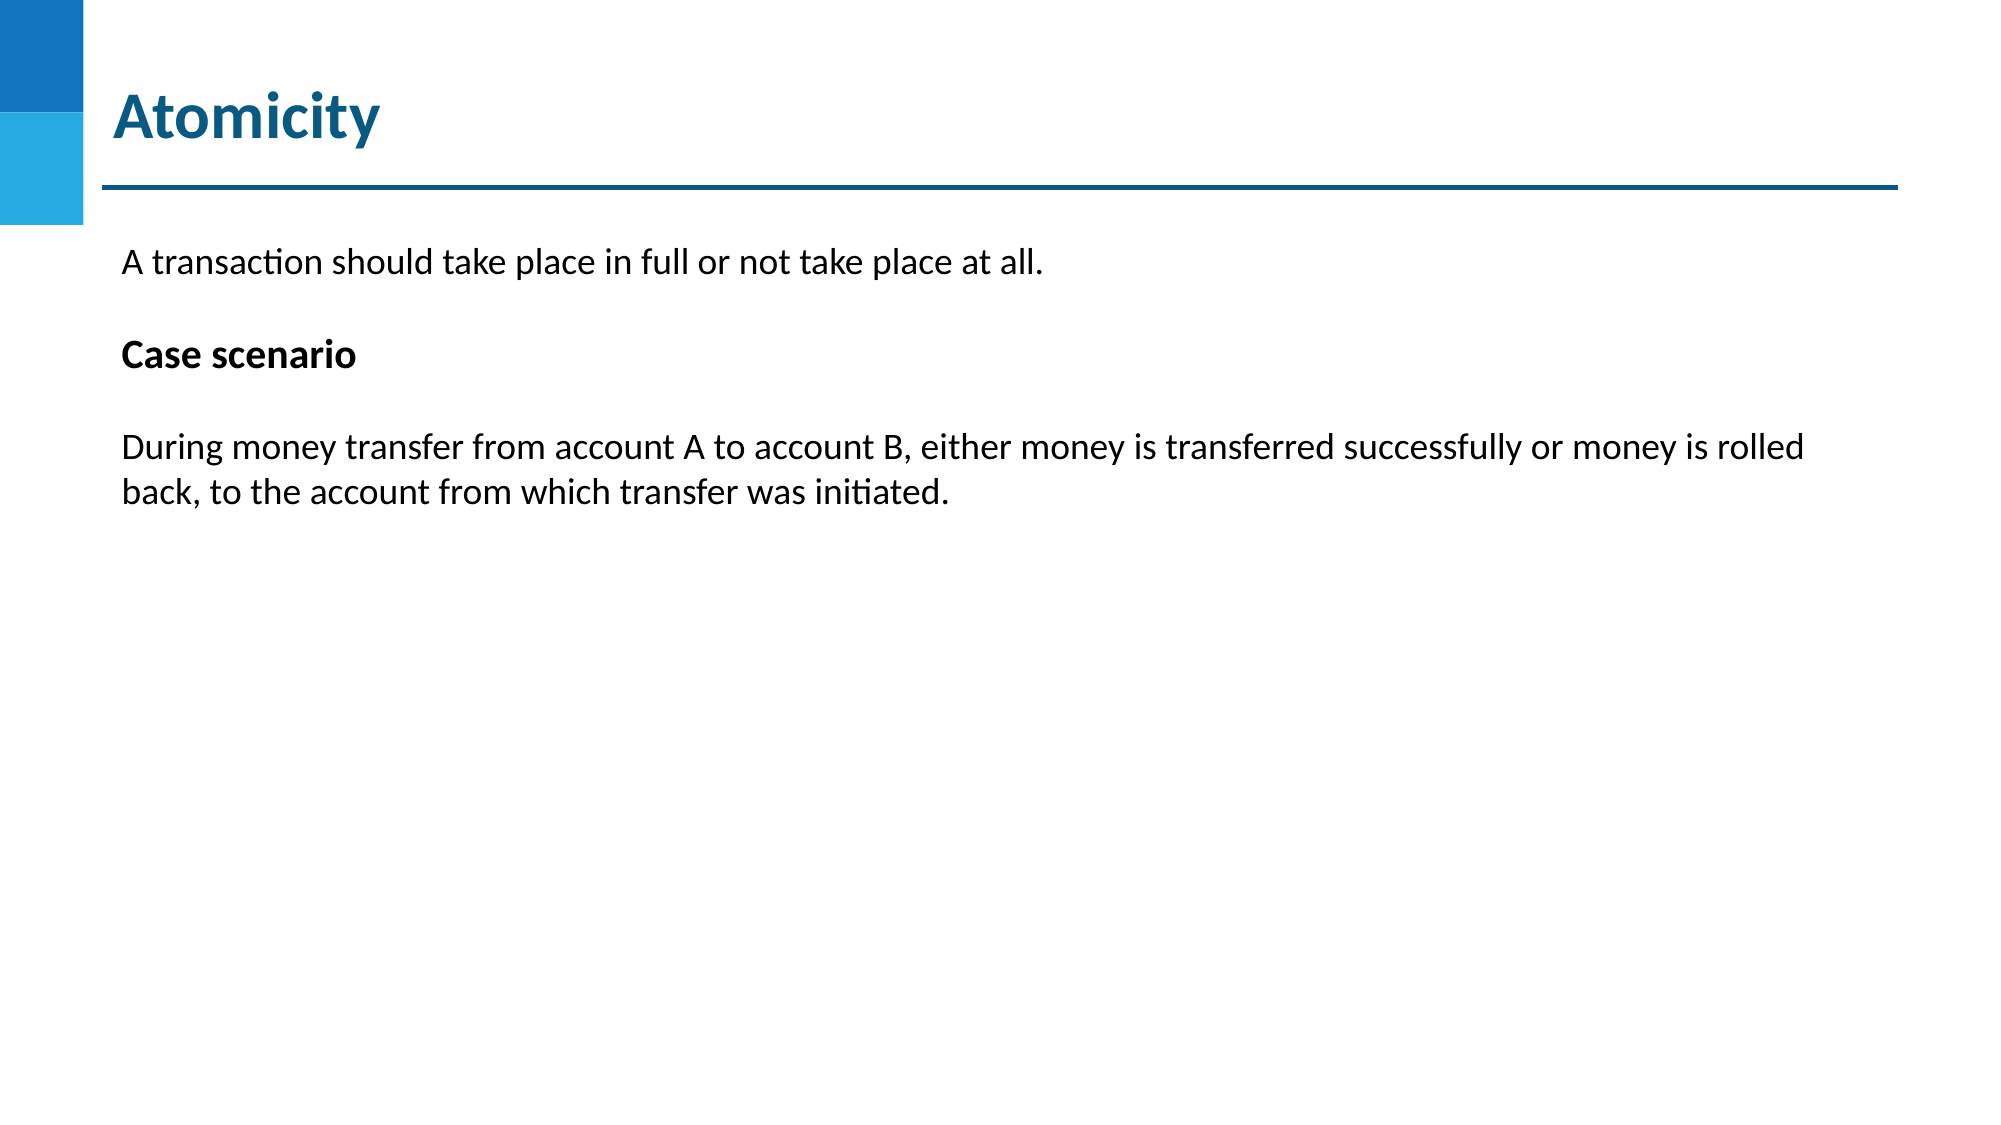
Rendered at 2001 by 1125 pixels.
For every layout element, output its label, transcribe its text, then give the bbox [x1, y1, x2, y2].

text_box A transaction should take place in full or not take place at all. Case scenario During money transfer from account A to account B, either money is transferred successfully or money is rolled back, to the account from which transfer was initiated. [106, 221, 1894, 527]
text_box Atomicity [111, 68, 1907, 155]
